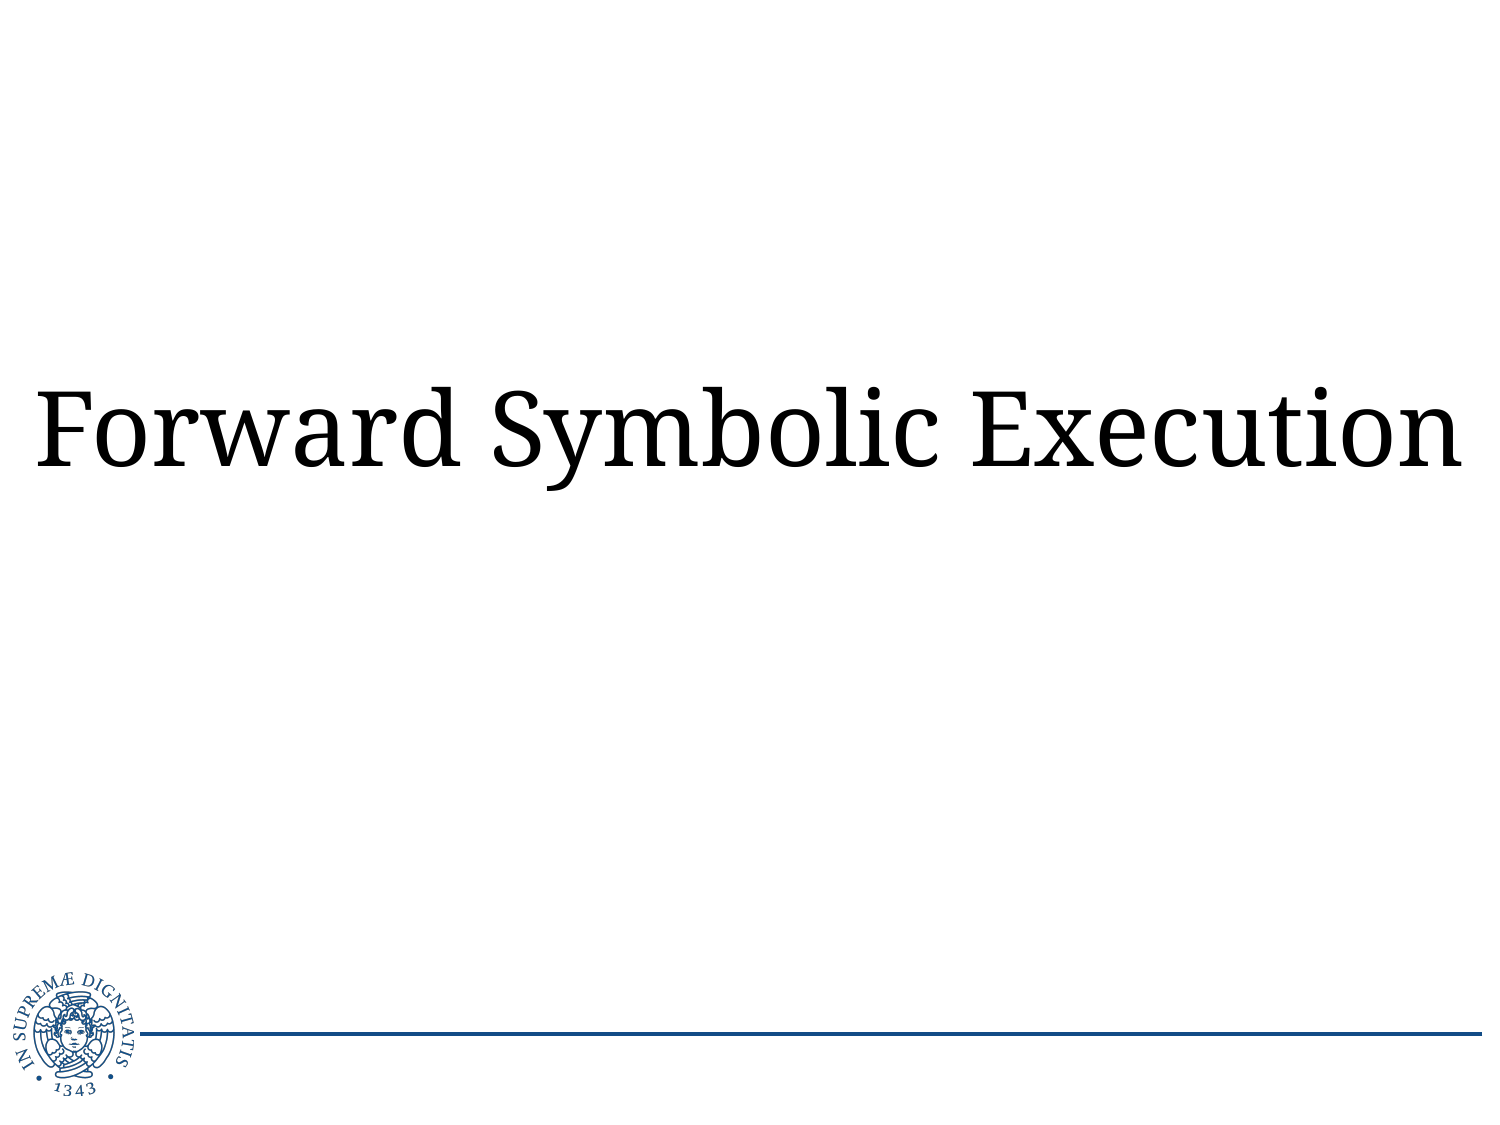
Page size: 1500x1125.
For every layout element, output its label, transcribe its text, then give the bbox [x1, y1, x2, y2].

picture [13, 972, 134, 1096]
text_box Forward Symbolic Execution [8, 347, 1492, 502]
